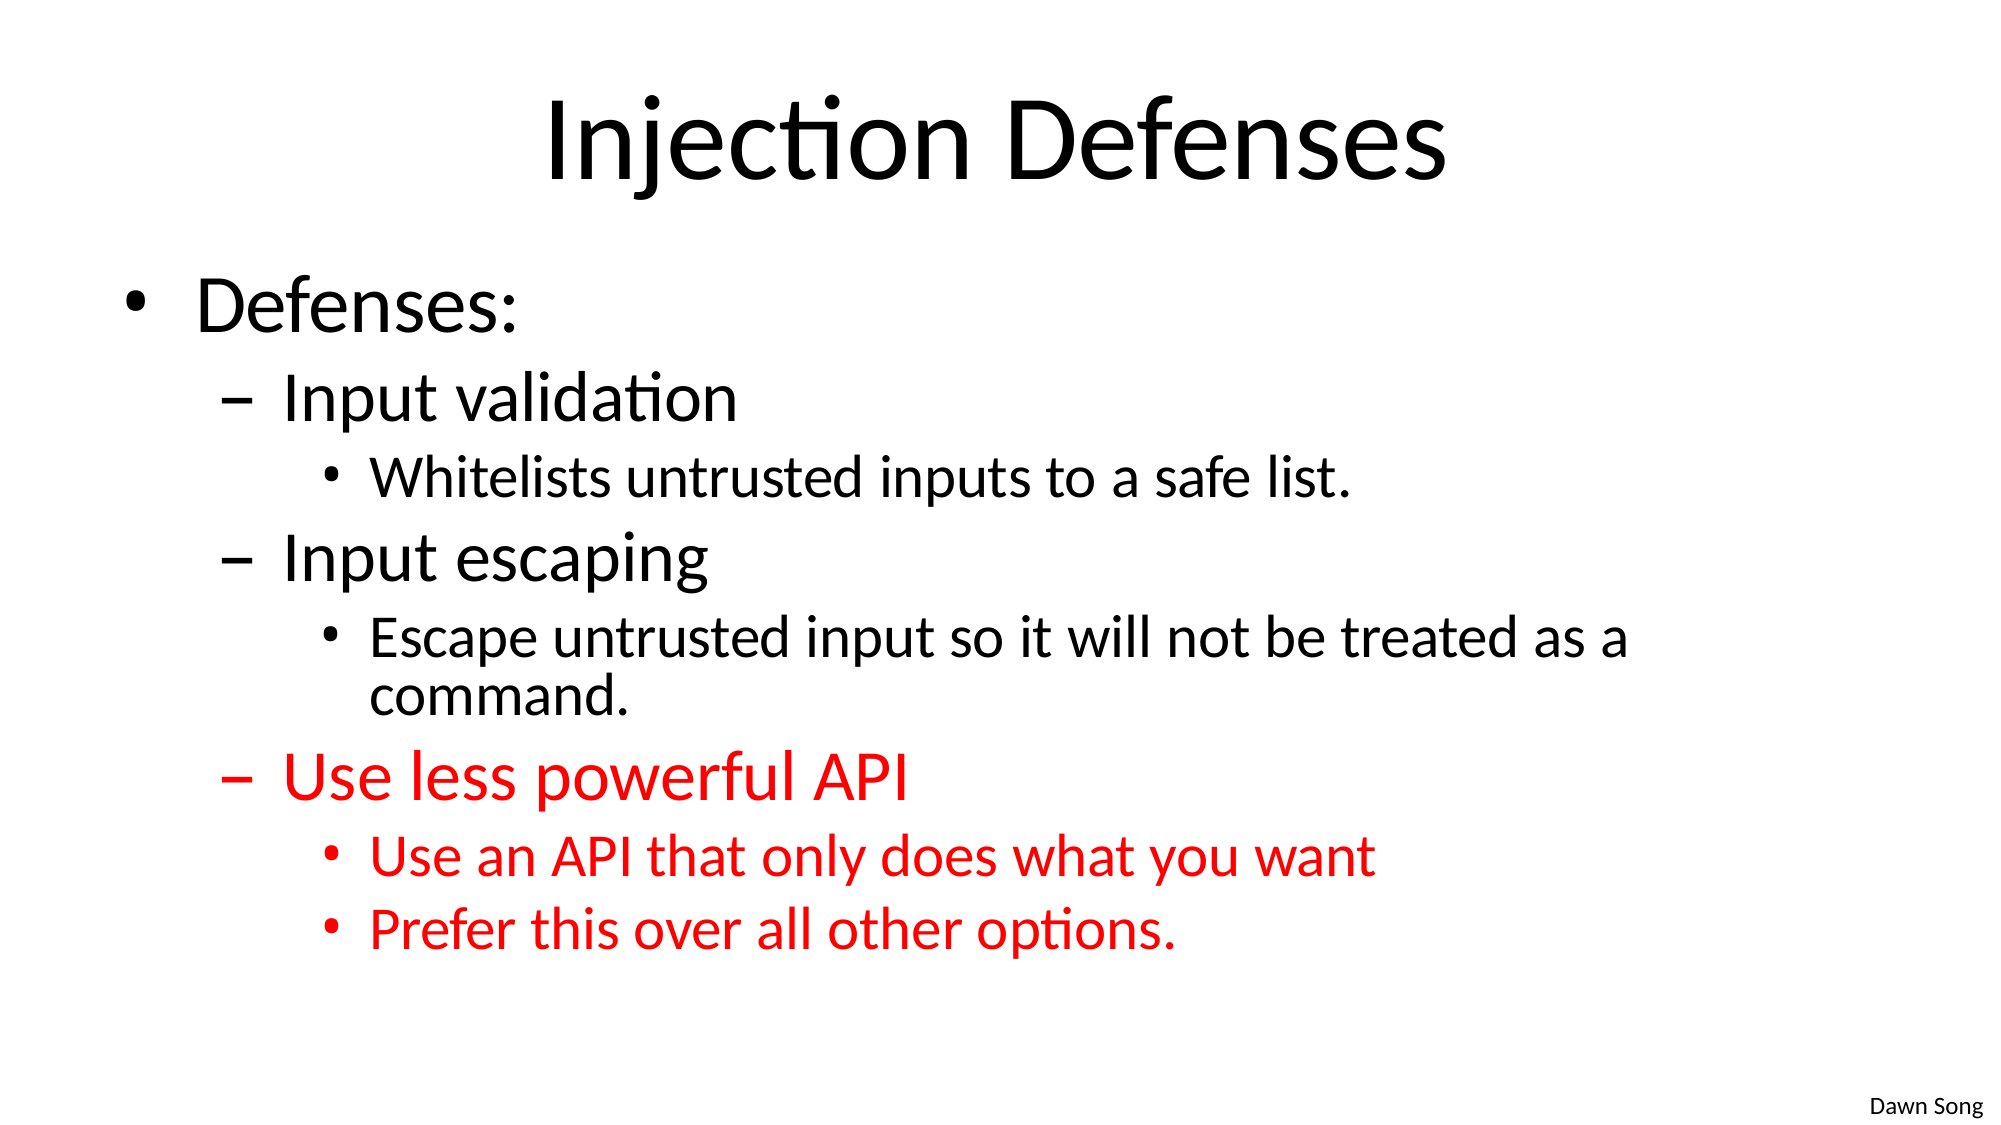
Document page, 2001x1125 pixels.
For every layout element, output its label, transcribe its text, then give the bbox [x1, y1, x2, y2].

footer Dawn Song [1867, 1092, 1986, 1125]
title Injection Defenses [540, 54, 1460, 246]
text_box Defenses: Input validation Whitelists untrusted inputs to a safe list. Input escaping Escape untrusted input so it will not be treated as a command. Use less powerful API Use an API that only does what you want Prefer this over all other options. [117, 246, 1715, 962]
